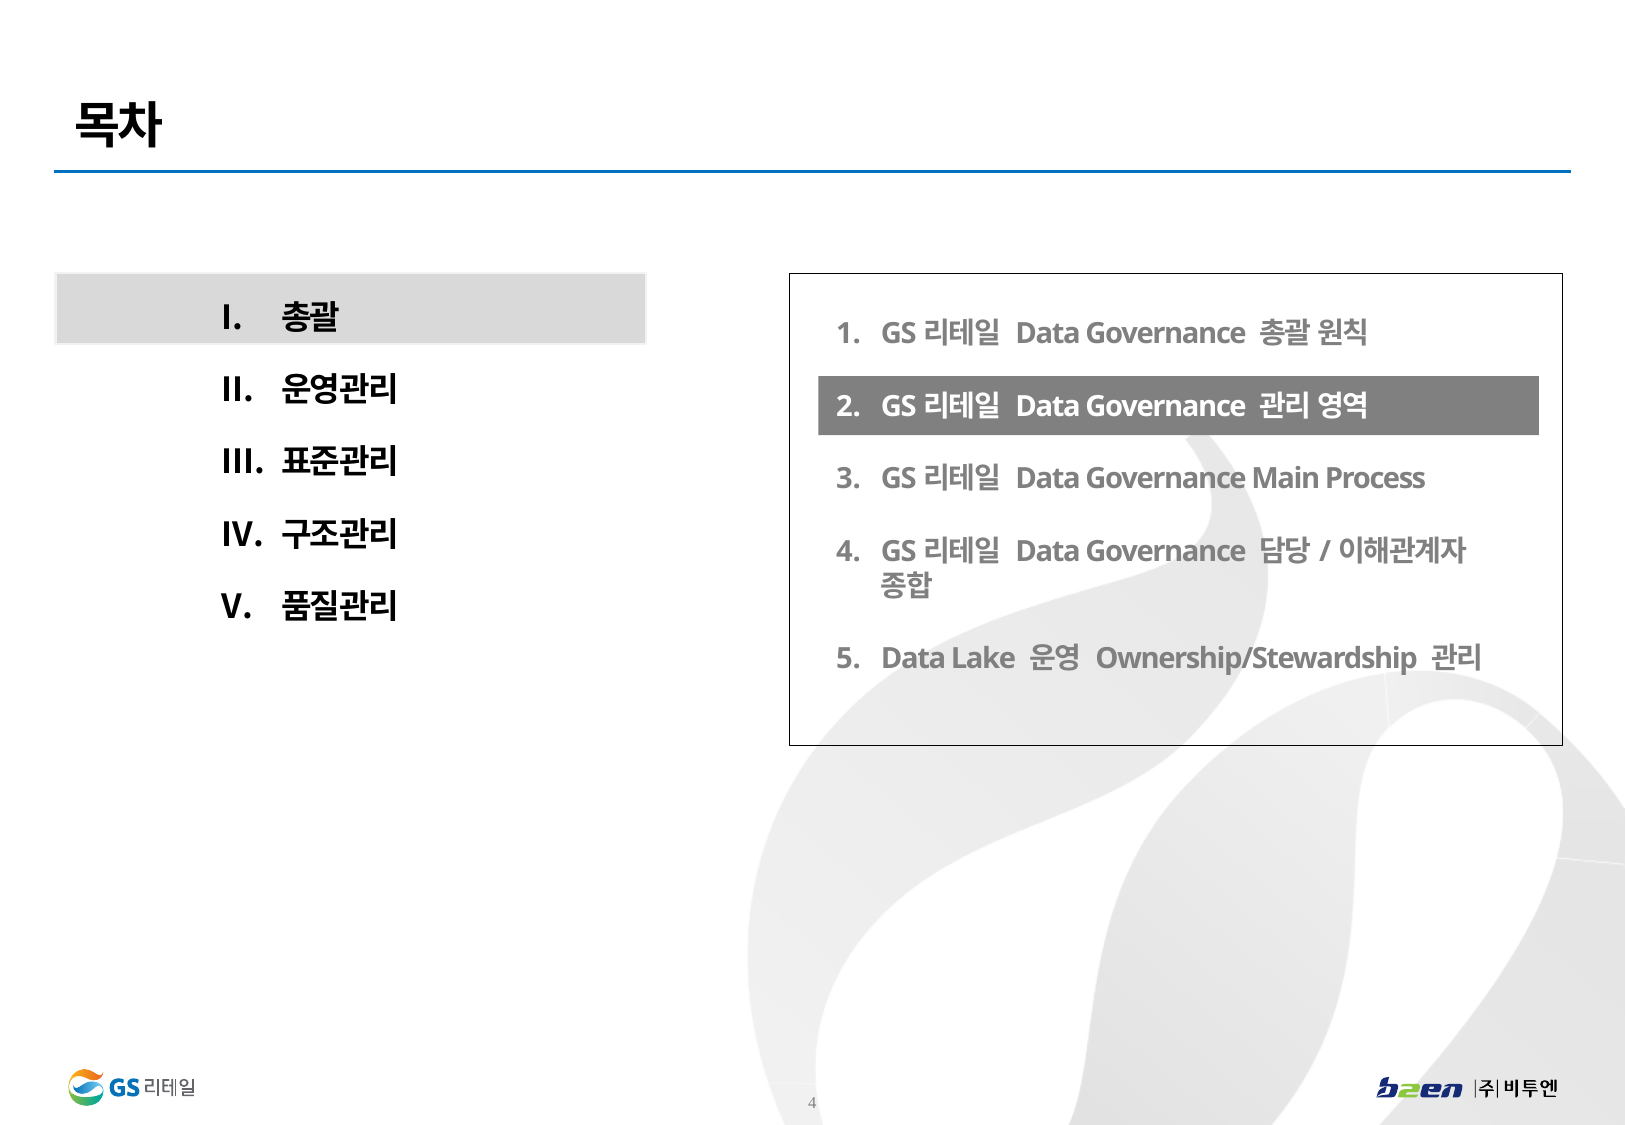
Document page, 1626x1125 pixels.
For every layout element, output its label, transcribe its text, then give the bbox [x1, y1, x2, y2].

slide_number 3 [629, 1089, 996, 1112]
text_box [55, 273, 209, 345]
text_box [788, 273, 1563, 746]
text_box 총괄 운영관리 표준관리 구조관리 품질관리 [209, 270, 949, 633]
